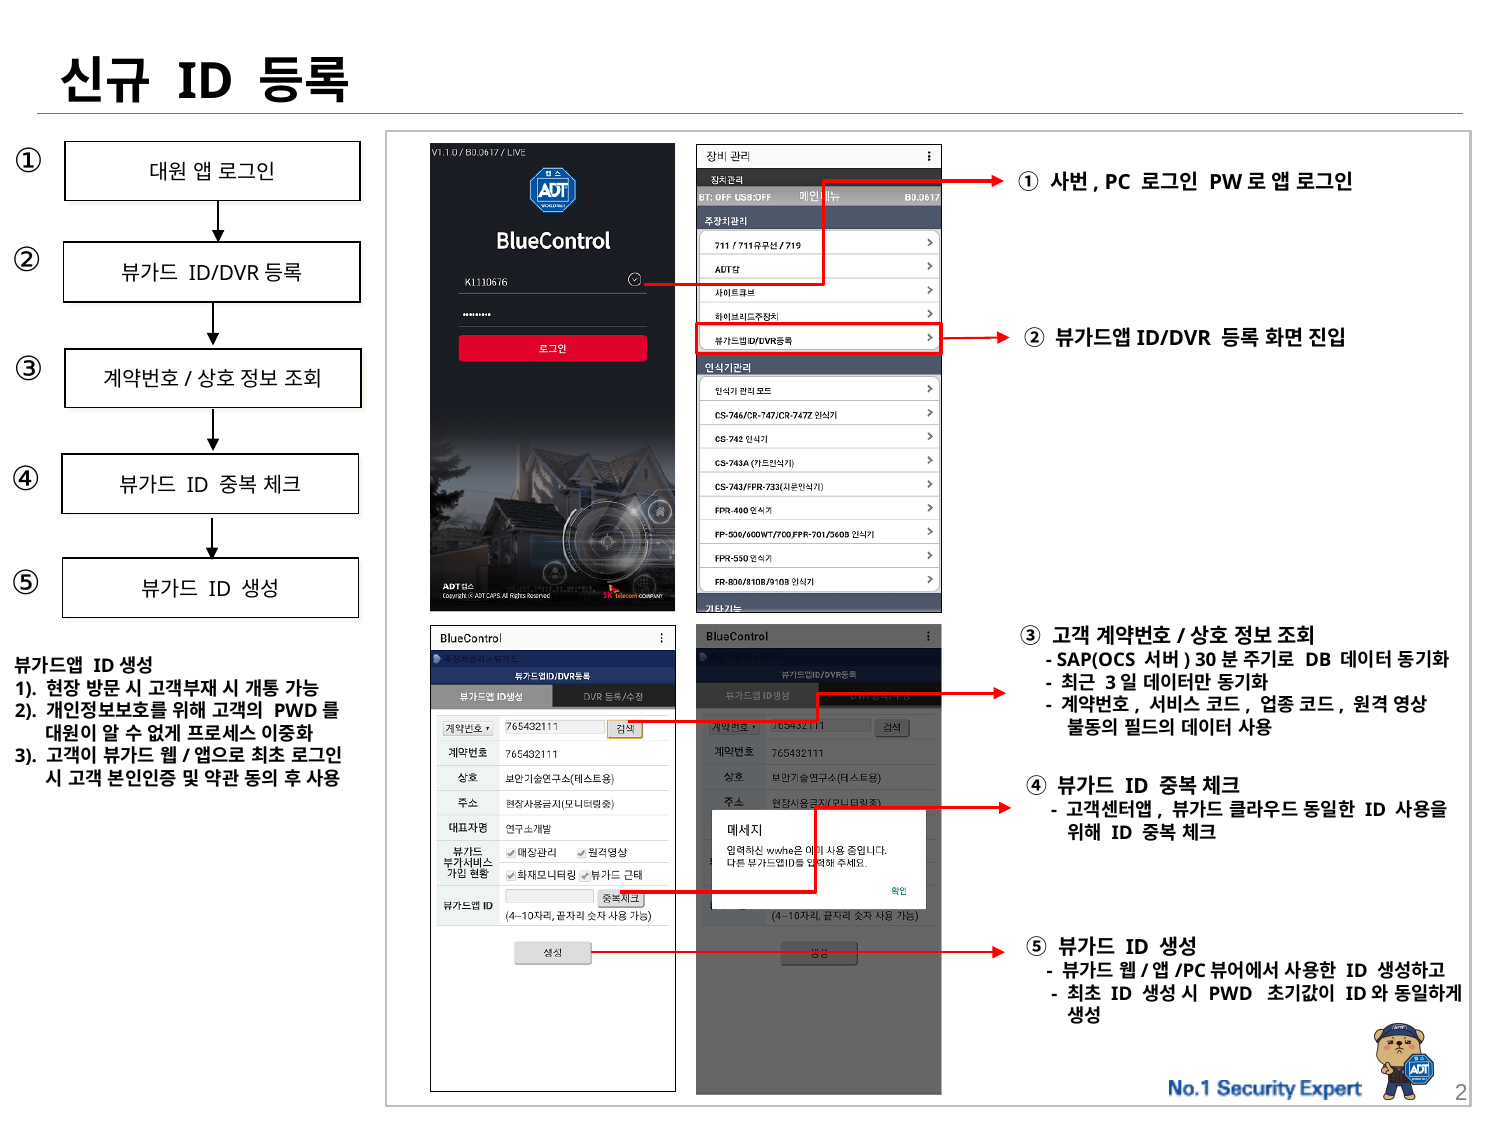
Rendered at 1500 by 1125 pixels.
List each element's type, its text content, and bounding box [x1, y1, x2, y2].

text_box ① 사번, PC 로그인 PW로 앱 로그인 [1003, 161, 1375, 201]
text_box 대원 앱 로그인 [64, 141, 361, 201]
text_box ② [0, 230, 57, 286]
text_box 뷰가드앱 ID생성 1). 현장 방문 시 고객부재 시 개통 가능 2). 개인정보보호를 위해 고객의 PWD를 대원이 알 수 없게 프로세스 이중화 3). 고객이 뷰가드 웹/앱으로 최초 로그인 시 고객 본인인증 및 약관 동의 후 사용 [0, 646, 393, 797]
text_box 뷰가드 ID 중복 체크 [62, 453, 359, 514]
picture [696, 624, 942, 693]
text_box ④ [0, 449, 56, 505]
picture [696, 144, 942, 180]
text_box ② 뷰가드앱ID/DVR 등록 화면 진입 [1009, 317, 1368, 358]
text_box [628, 693, 996, 723]
text_box ④ 뷰가드 ID 중복 체크 - 고객센터앱, 뷰가드 클라우드 동일한 ID 사용을 위해 ID 중복 체크 [1011, 765, 1463, 851]
text_box ③ 고객 계약번호/상호 정보 조회 - SAP(OCS 서버) 30분 주기로 DB 데이터 동기화 - 최근 3일 데이터만 동기화 - 계약번호, 서비스 코드, 업종 코드, 원격 영상 불동의 필드의 데이터 사용 [1006, 615, 1465, 771]
picture [696, 723, 942, 808]
text_box 뷰가드 ID 생성 [62, 557, 359, 618]
text_box ① [0, 131, 59, 186]
text_box [384, 129, 1473, 1108]
text_box ⑤ [0, 553, 56, 609]
picture [430, 625, 676, 1093]
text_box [643, 180, 1000, 285]
title 신규 ID 등록 [44, 43, 1172, 114]
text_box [619, 808, 1000, 893]
text_box 계약번호/상호 정보 조회 [64, 349, 362, 408]
picture [696, 285, 942, 613]
picture [430, 143, 676, 613]
picture [696, 893, 942, 951]
text_box 뷰가드 ID/DVR등록 [63, 242, 361, 302]
picture [696, 953, 942, 1095]
text_box ⑤ 뷰가드 ID 생성 - 뷰가드 웹/앱/PC뷰어에서 사용한 ID 생성하고 - 최초 ID 생성 시 PWD 초기값이 ID와 동일하게 생성 [1011, 926, 1479, 1035]
text_box ③ [0, 339, 59, 395]
